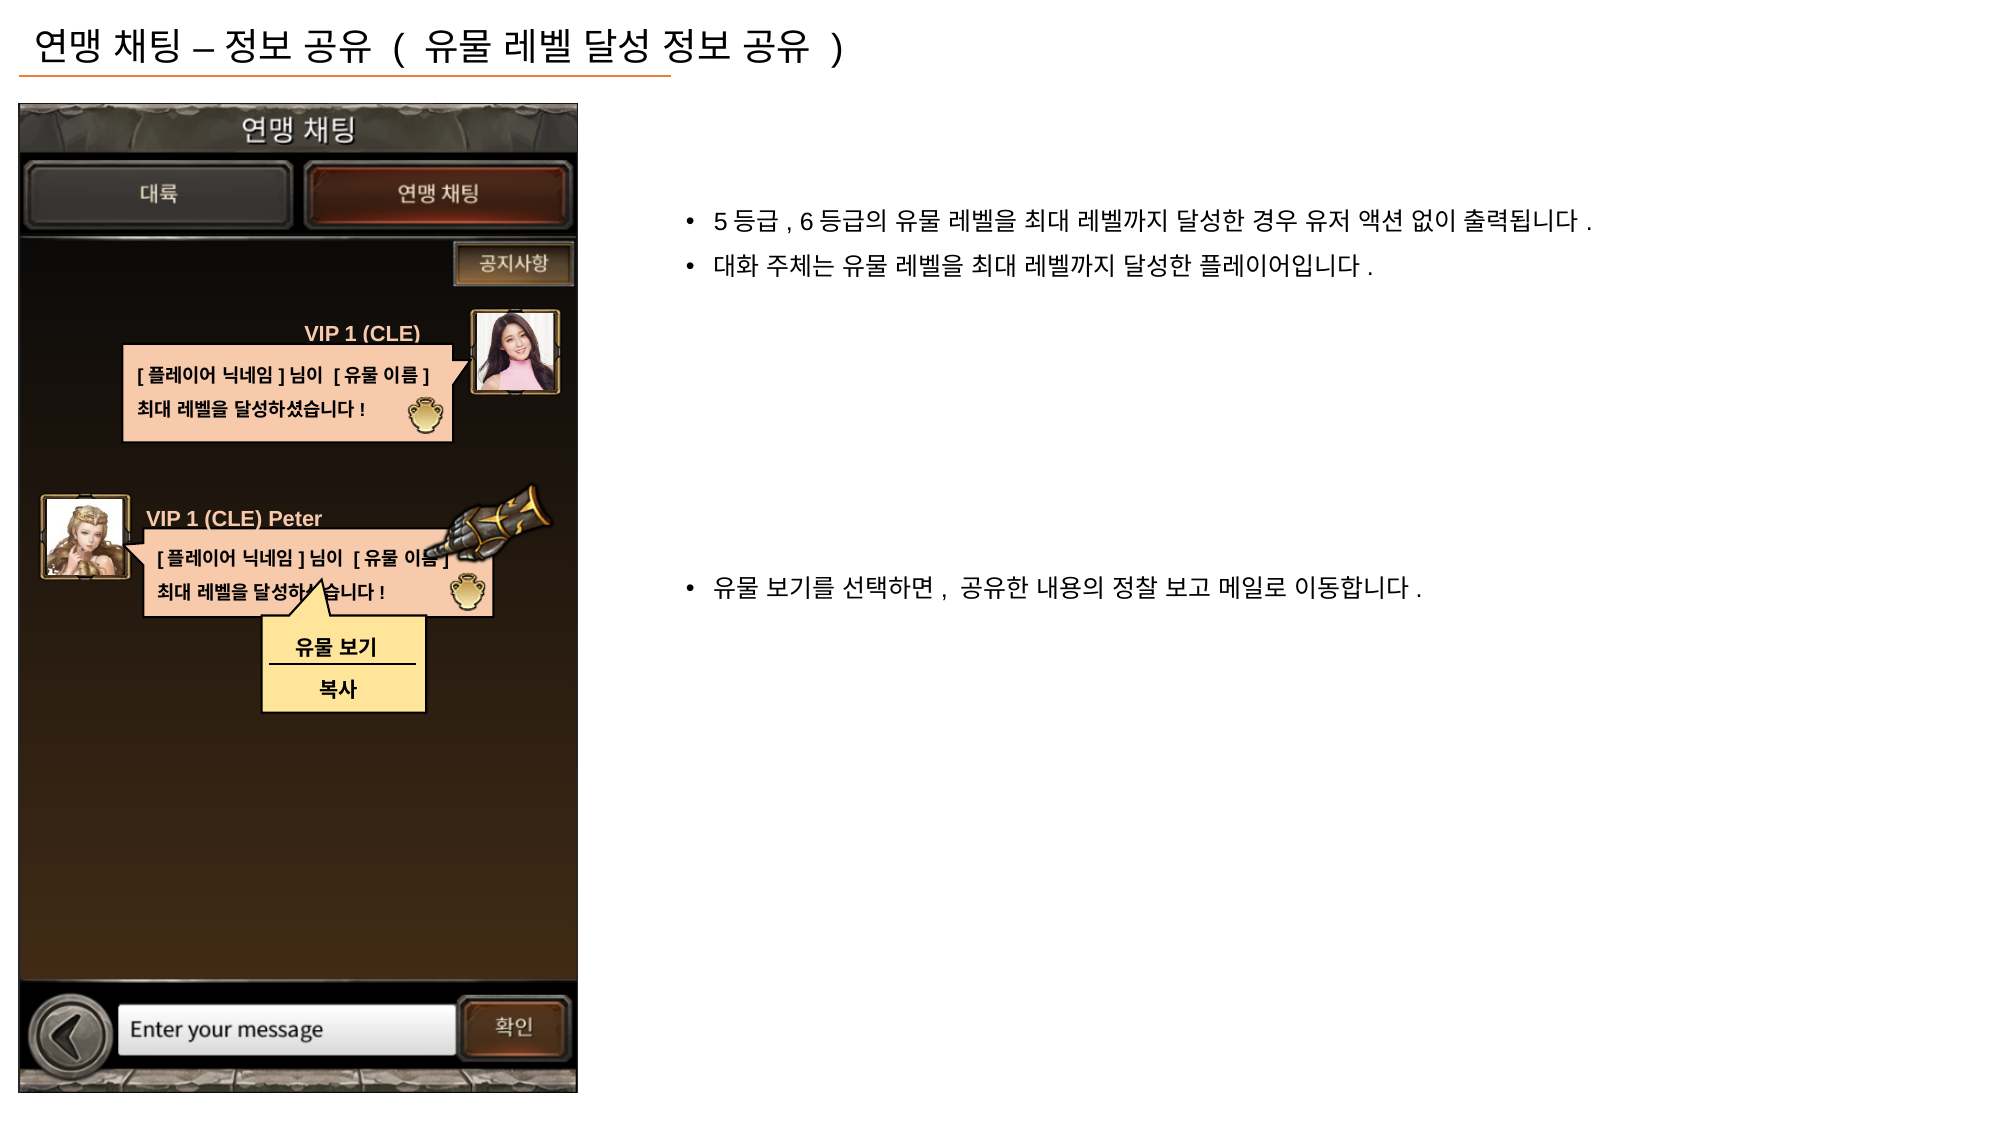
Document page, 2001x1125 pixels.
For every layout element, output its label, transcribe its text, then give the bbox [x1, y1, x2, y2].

picture [18, 103, 579, 1093]
text_box 5등급, 6등급의 유물 레벨을 최대 레벨까지 달성한 경우 유저 액션 없이 출력됩니다. 대화 주체는 유물 레벨을 최대 레벨까지 달성한 플레이어입니다. [670, 183, 1700, 290]
text_box 연맹 채팅 – 정보 공유 ( 유물 레벨 달성 정보 공유 ) [19, 15, 922, 76]
text_box 유물 보기를 선택하면, 공유한 내용의 정찰 보고 메일로 이동합니다. [670, 550, 1494, 611]
